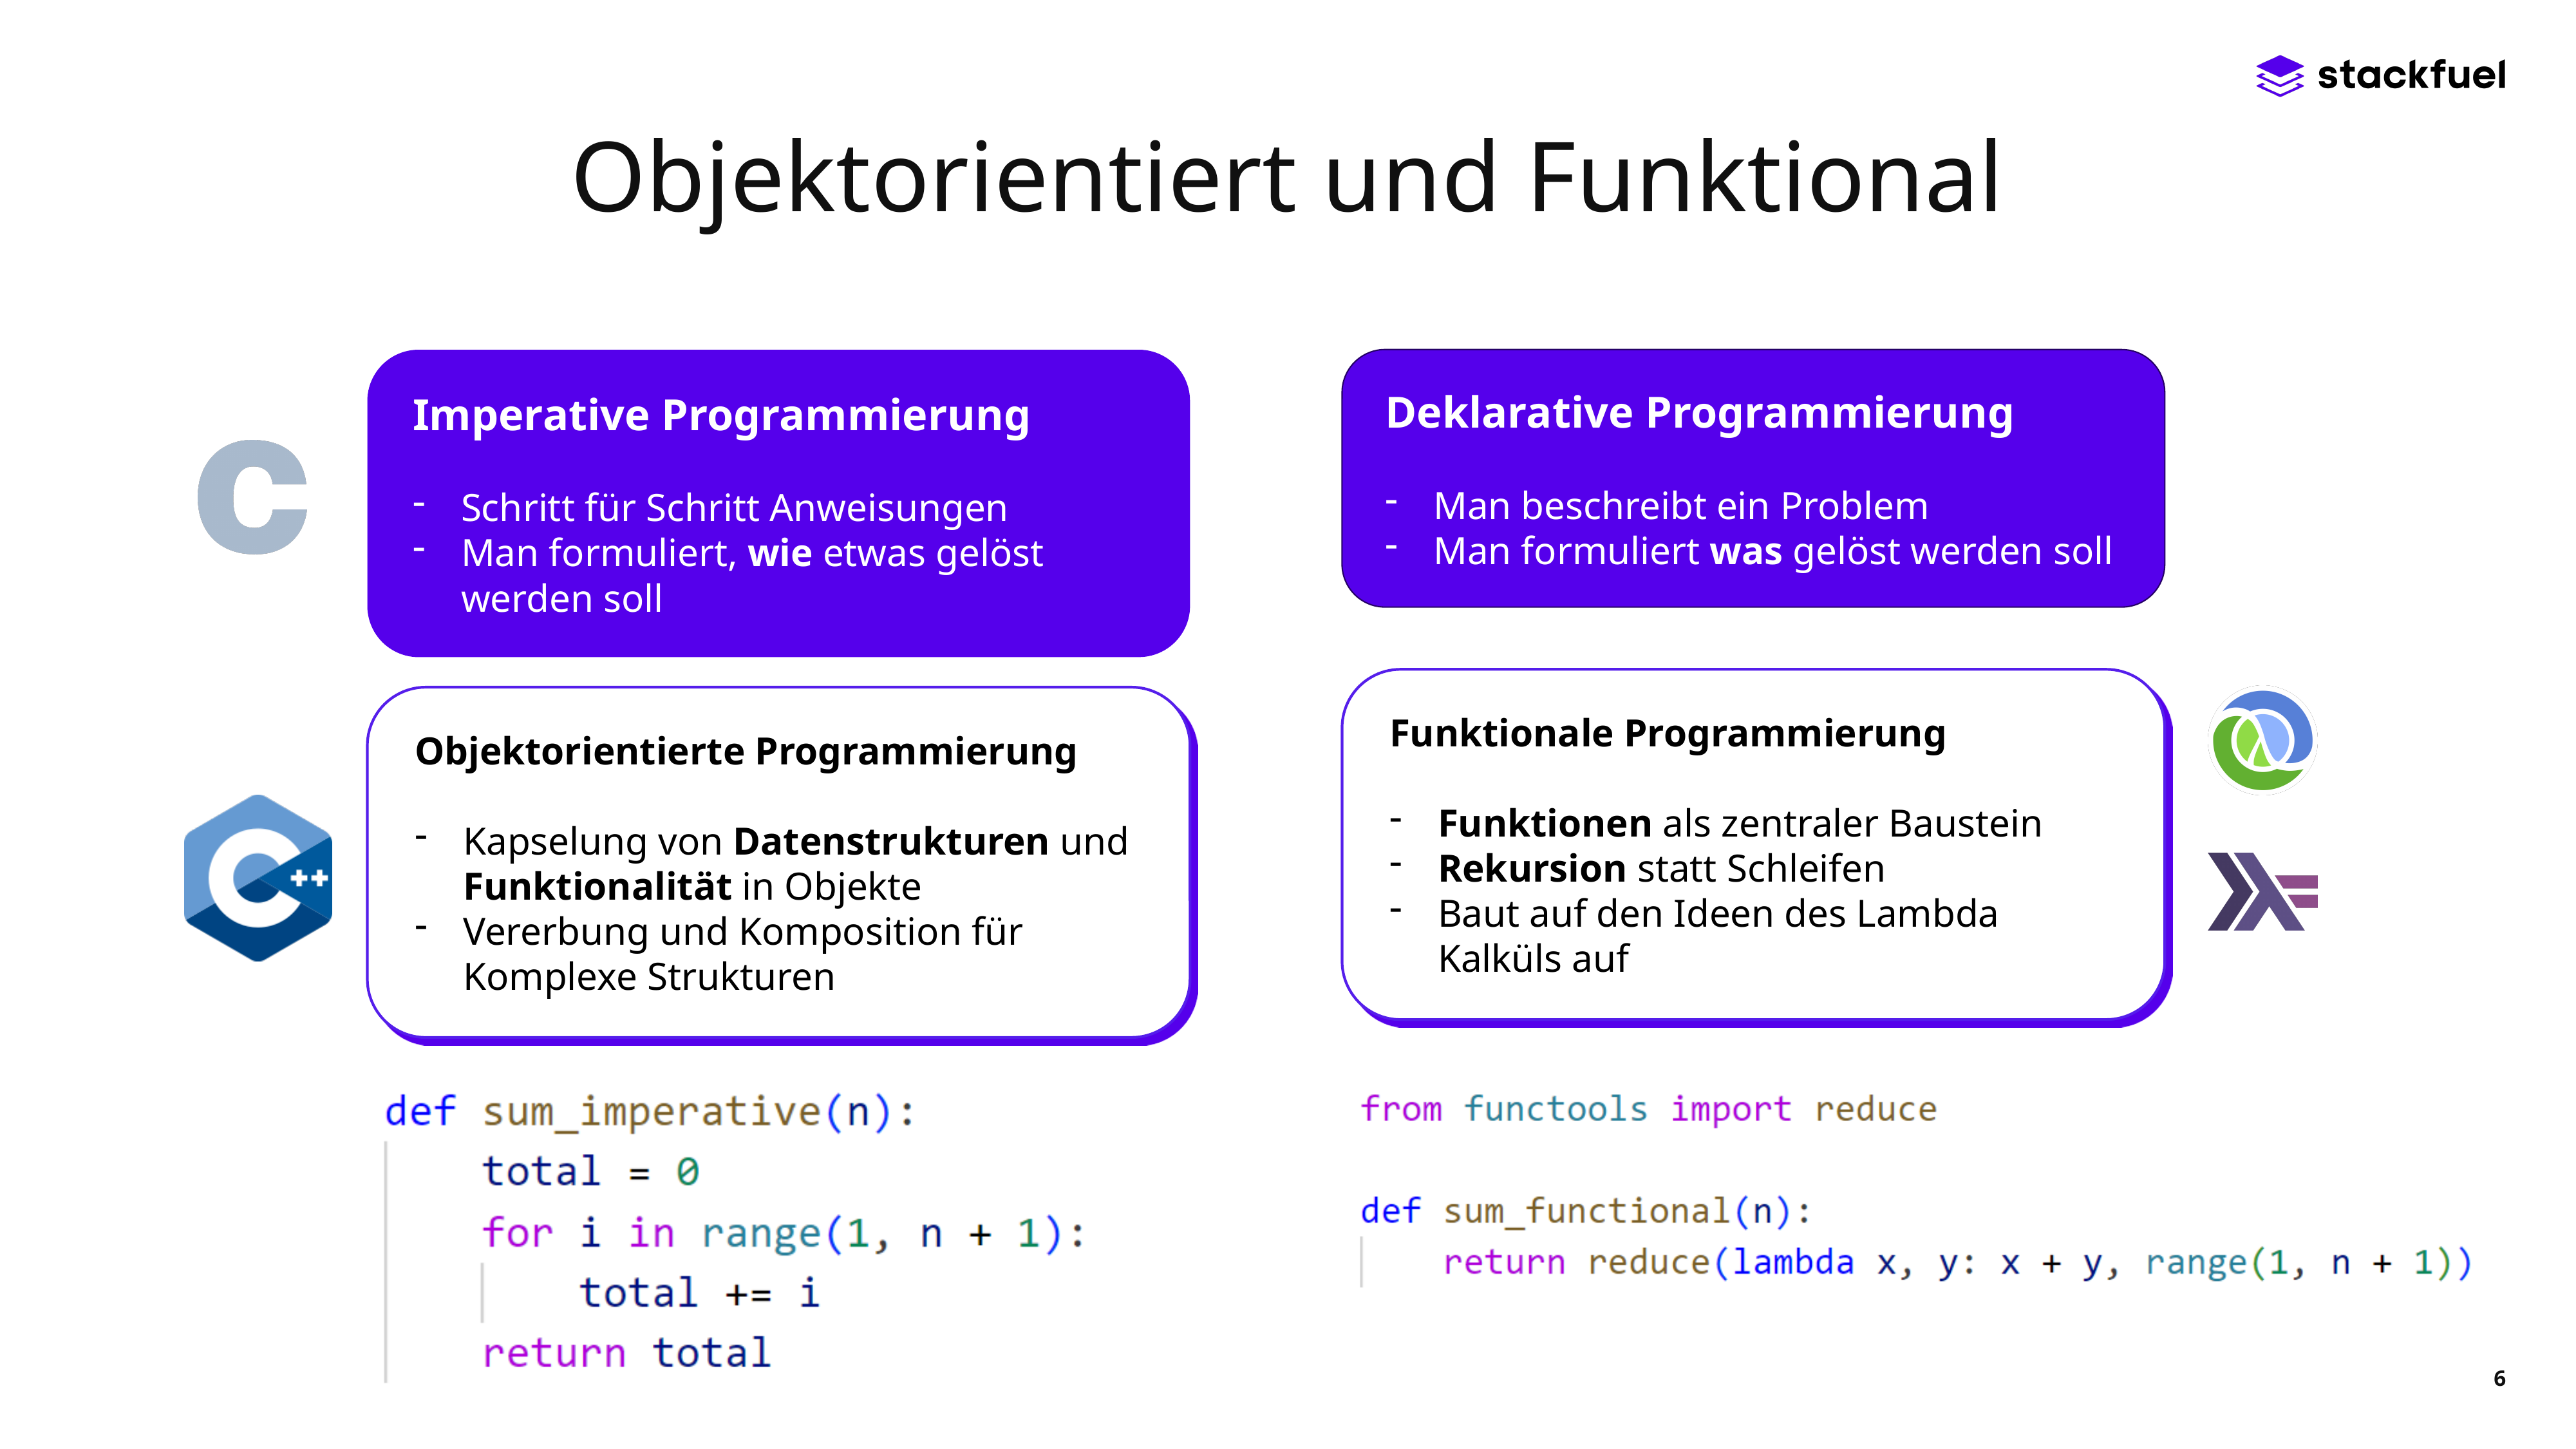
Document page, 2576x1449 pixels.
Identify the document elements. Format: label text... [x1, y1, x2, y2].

text_box Imperative Programmierung Schritt für Schritt Anweisungen Man formuliert, wie etwas gelöst werden soll [367, 350, 1190, 658]
picture [2209, 14, 2552, 138]
text_box Deklarative Programmierung Man beschreibt ein Problem Man formuliert was gelöst werden soll [1341, 348, 2166, 608]
text_box Objektorientierte Programmierung Kapselung von Datenstrukturen und Funktionalität in Objekte Vererbung und Komposition für Komplexe Strukturen [366, 687, 1191, 1038]
picture [2208, 853, 2318, 931]
picture [2208, 685, 2318, 795]
picture [184, 795, 332, 961]
picture [367, 1079, 1120, 1394]
picture [1342, 1079, 2489, 1316]
picture [198, 440, 307, 554]
list Objektorientiert und Funktional [411, 109, 2165, 235]
text_box Funktionale Programmierung Funktionen als zentraler Baustein Rekursion statt Schleifen Baut auf den Ideen des Lambda Kalküls auf [1341, 668, 2166, 1021]
